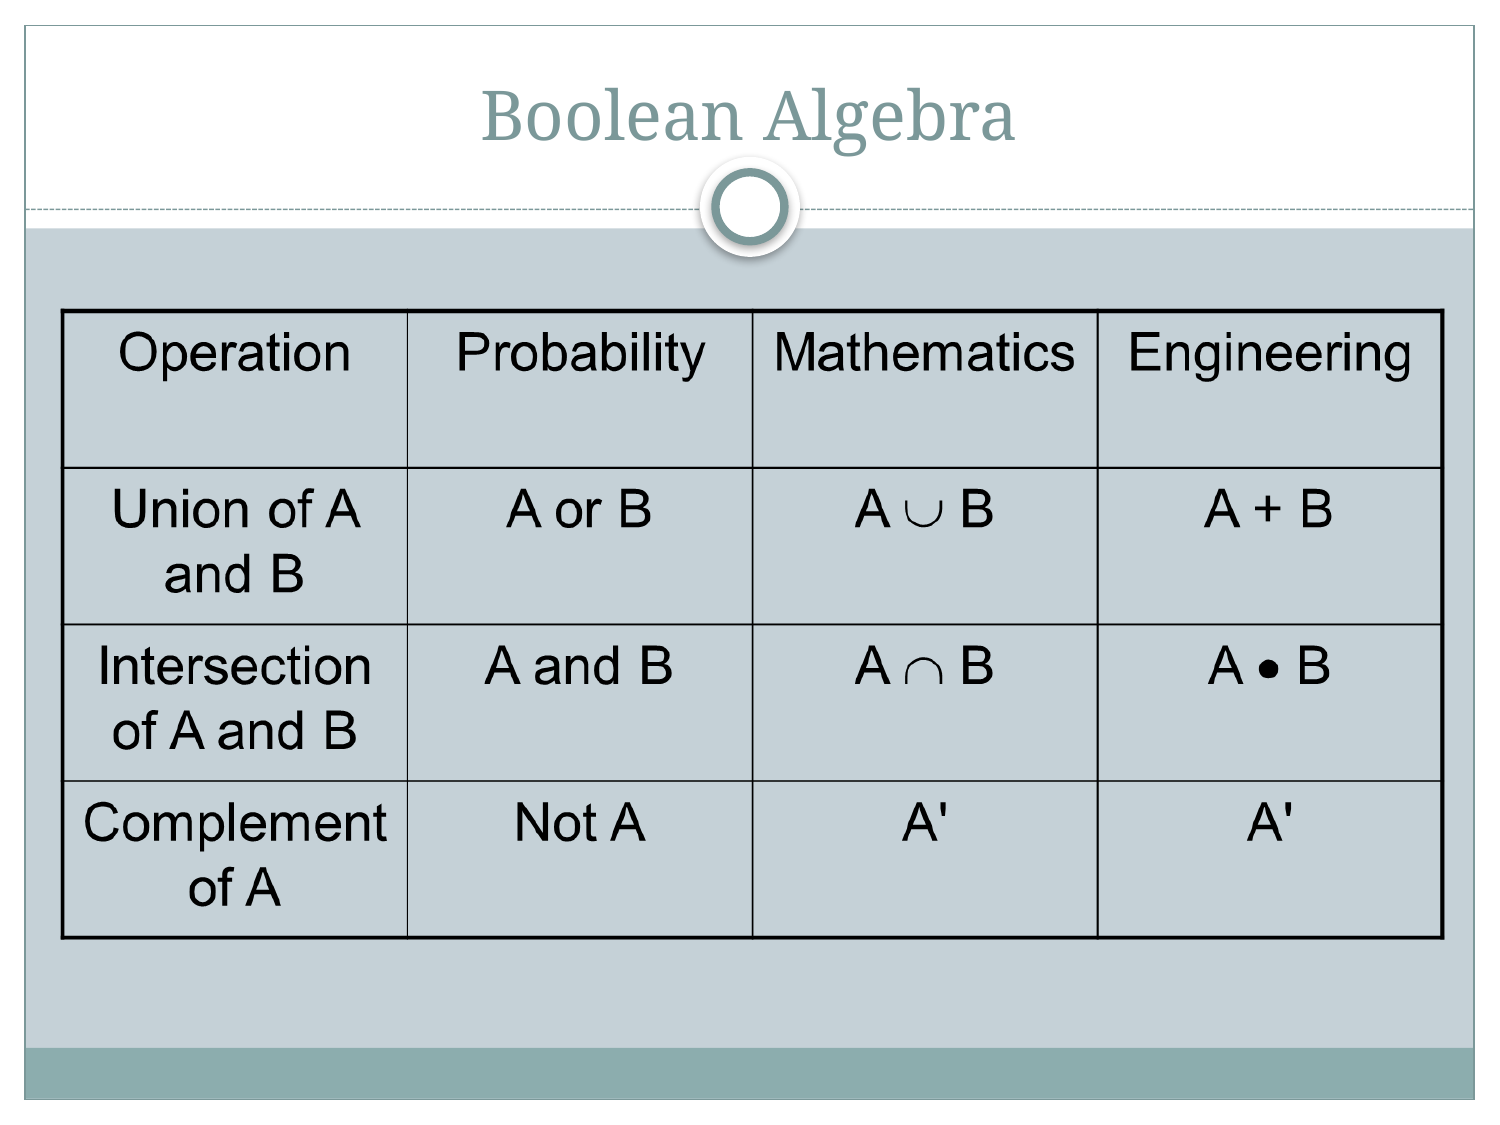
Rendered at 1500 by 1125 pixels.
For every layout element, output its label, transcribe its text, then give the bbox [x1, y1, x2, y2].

title Boolean Algebra [49, 37, 1450, 162]
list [49, 301, 1445, 950]
